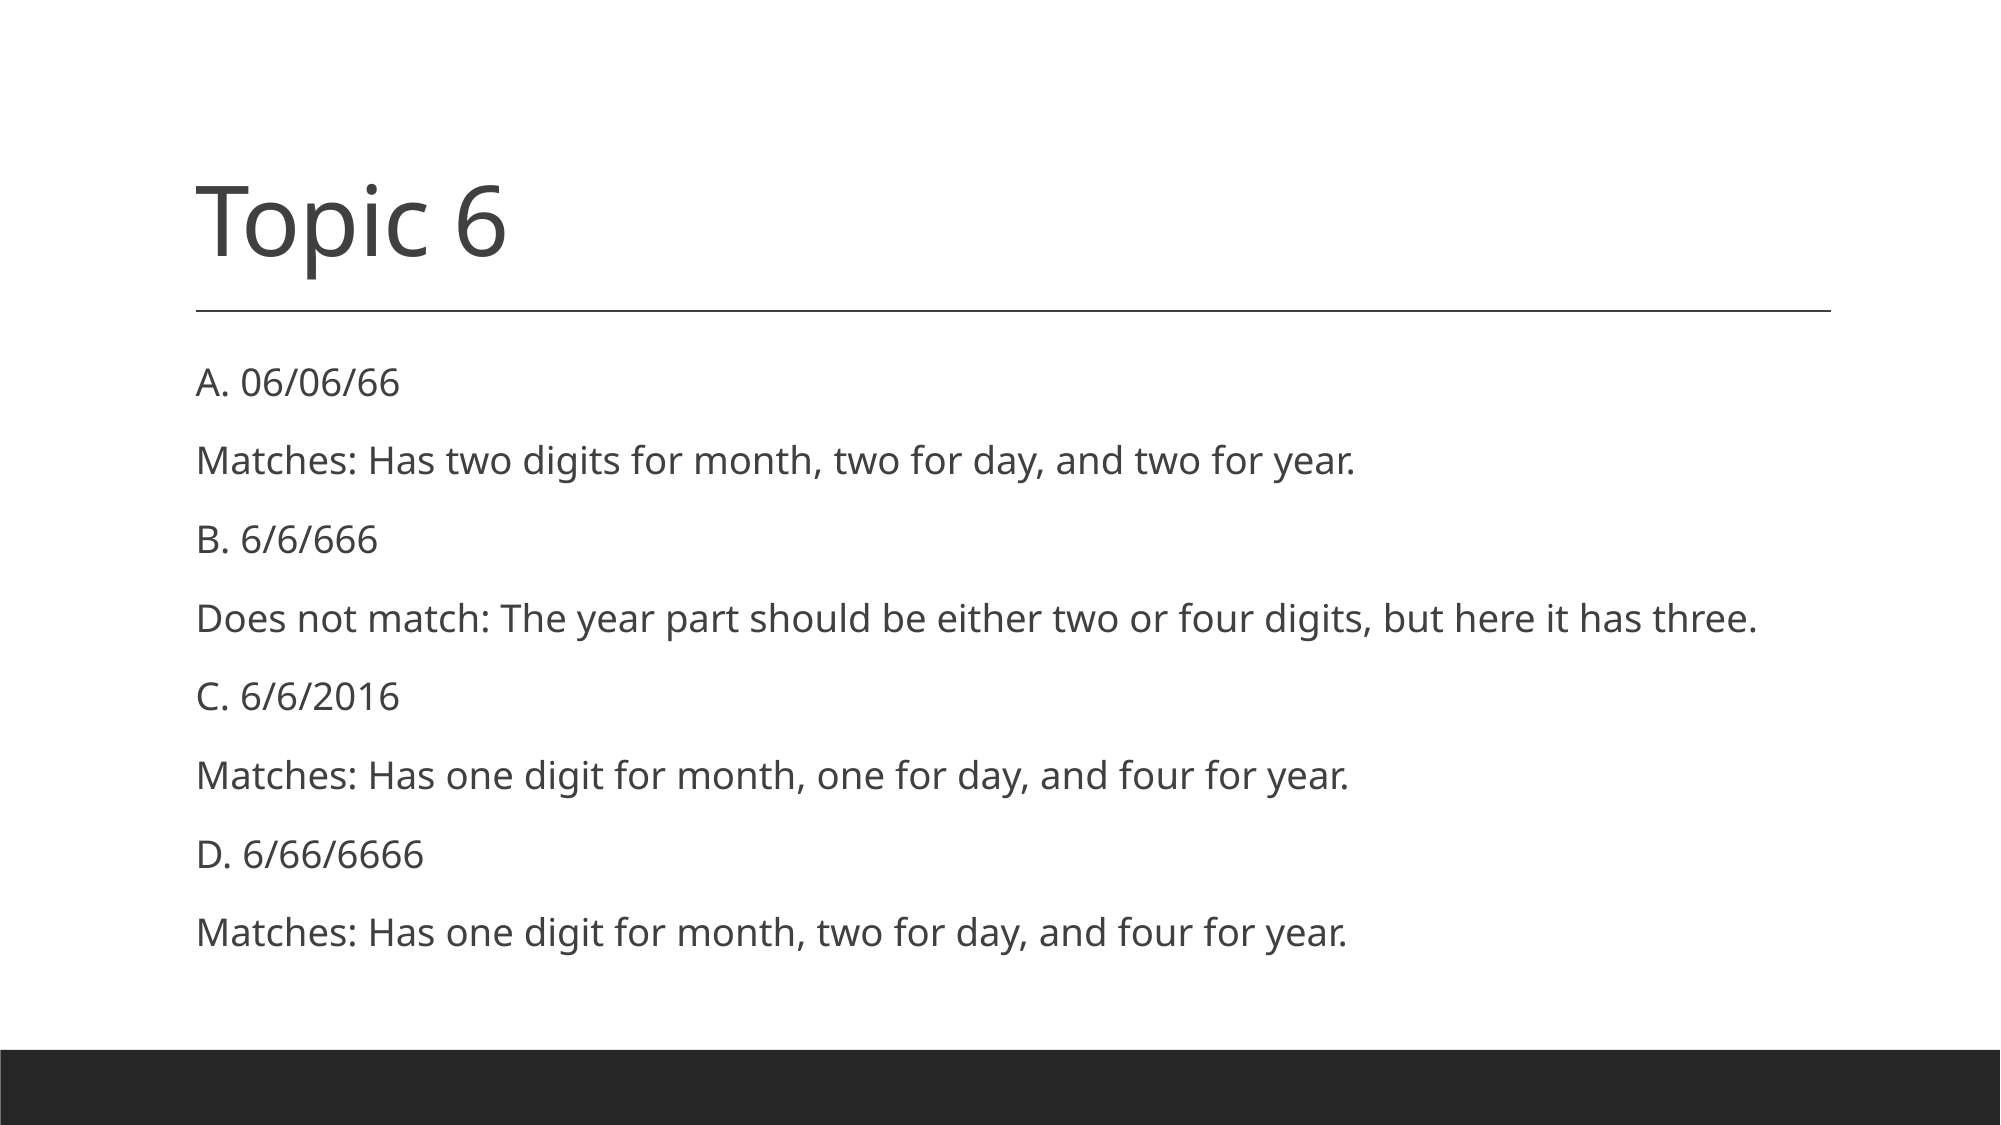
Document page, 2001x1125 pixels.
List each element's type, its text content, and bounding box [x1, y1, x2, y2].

title Topic 6 [180, 47, 1830, 285]
list A. 06/06/66 Matches: Has two digits for month, two for day, and two for year. B. 6/6/666 Does not match: The year part should be either two or four digits, but here it has three. C. 6/6/2016 Matches: Has one digit for month, one for day, and four for year. D. 6/66/6666 Matches: Has one digit for month, two for day, and four for year. [180, 345, 1830, 963]
